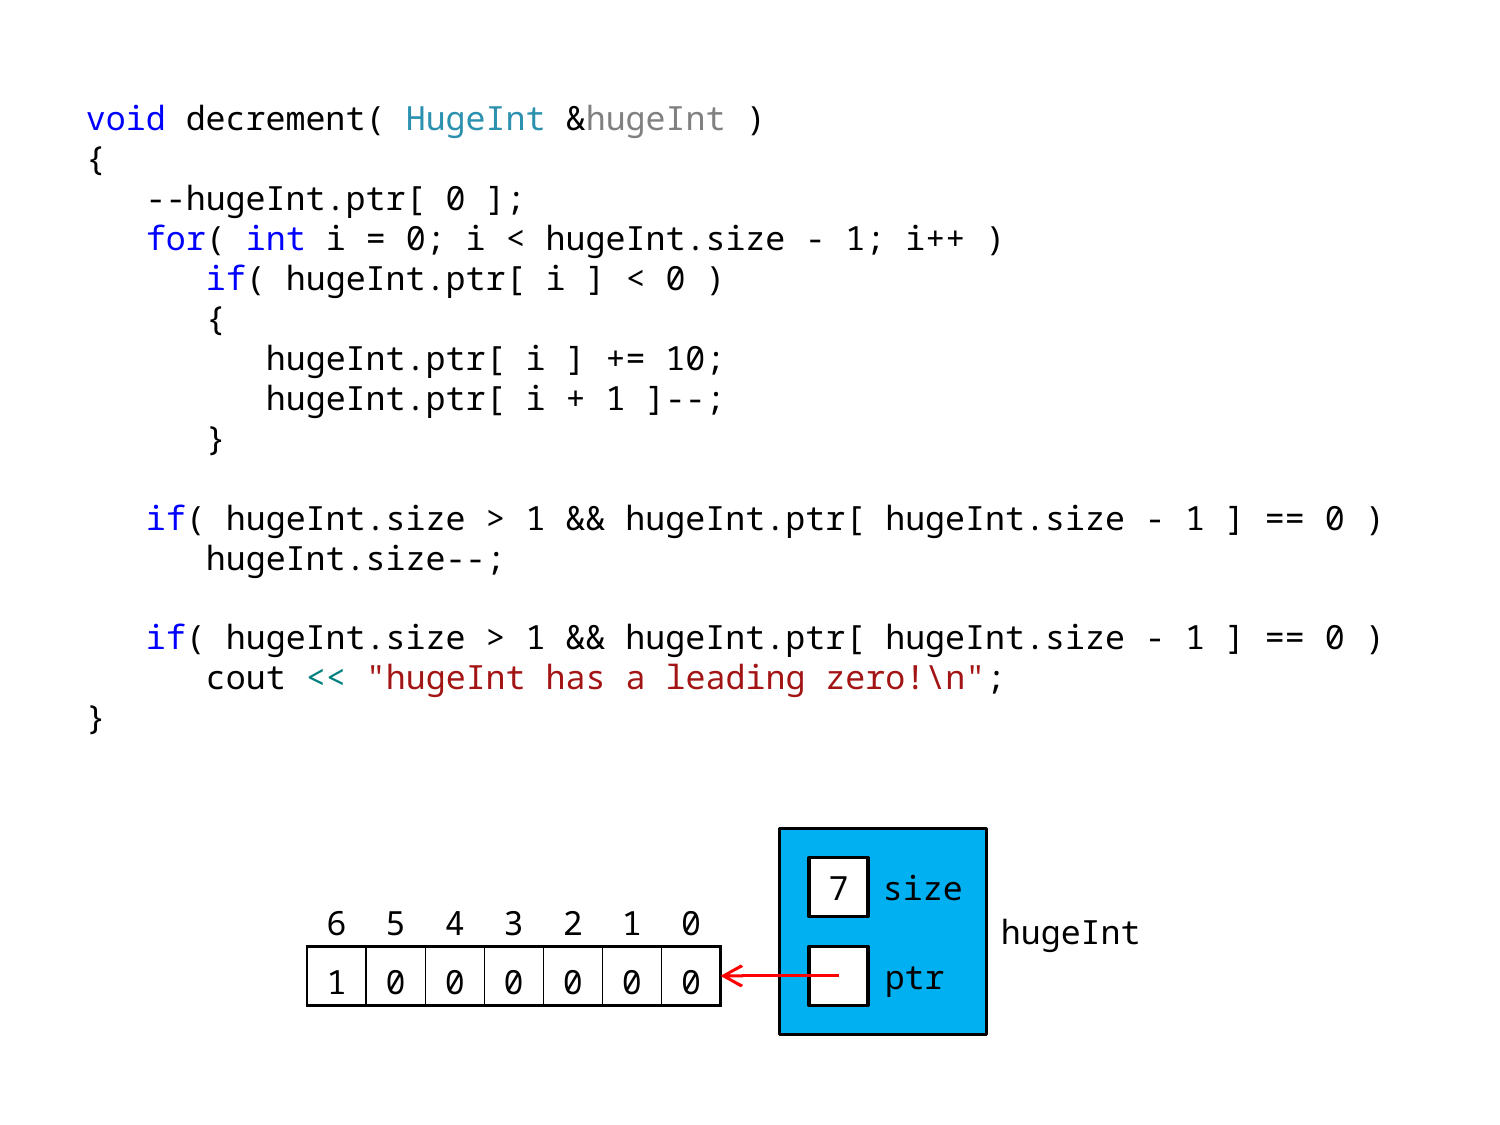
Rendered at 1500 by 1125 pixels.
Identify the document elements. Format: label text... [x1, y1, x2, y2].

text_box 7 [807, 856, 870, 919]
table_header 0 [661, 887, 720, 945]
table_cell 0 [544, 948, 602, 1004]
list void decrement( HugeInt &hugeInt ) { --hugeInt.ptr[ 0 ]; for( int i = 0; i < hugeInt.size - 1; i++ ) if( hugeInt.ptr[ i ] < 0 ) { hugeInt.ptr[ i ] += 10; hugeInt.ptr[ i + 1 ]--; } if( hugeInt.size > 1 && hugeInt.ptr[ hugeInt.size - 1 ] == 0 ) hugeInt.size--; if( hugeInt.size > 1 && hugeInt.ptr[ hugeInt.size - 1 ] == 0 ) cout << "hugeInt has a leading zero!\n"; } [70, 89, 1430, 740]
table_cell 0 [603, 948, 661, 1004]
table_header 5 [366, 887, 425, 945]
table_cell 1 [308, 948, 365, 1004]
table_header 6 [307, 887, 366, 945]
table_header 2 [543, 887, 602, 945]
table_header 4 [425, 887, 484, 945]
table_cell 0 [367, 948, 425, 1004]
text_box ptr [868, 946, 957, 1006]
table_header 1 [602, 887, 661, 945]
table_cell 0 [426, 948, 484, 1004]
text_box hugeInt [986, 887, 1164, 976]
text_box size [868, 857, 987, 917]
table_cell 0 [485, 948, 543, 1004]
text_box [807, 944, 870, 1007]
table_cell 0 [662, 948, 719, 1004]
table_header 3 [484, 887, 543, 945]
text_box [777, 826, 988, 1037]
